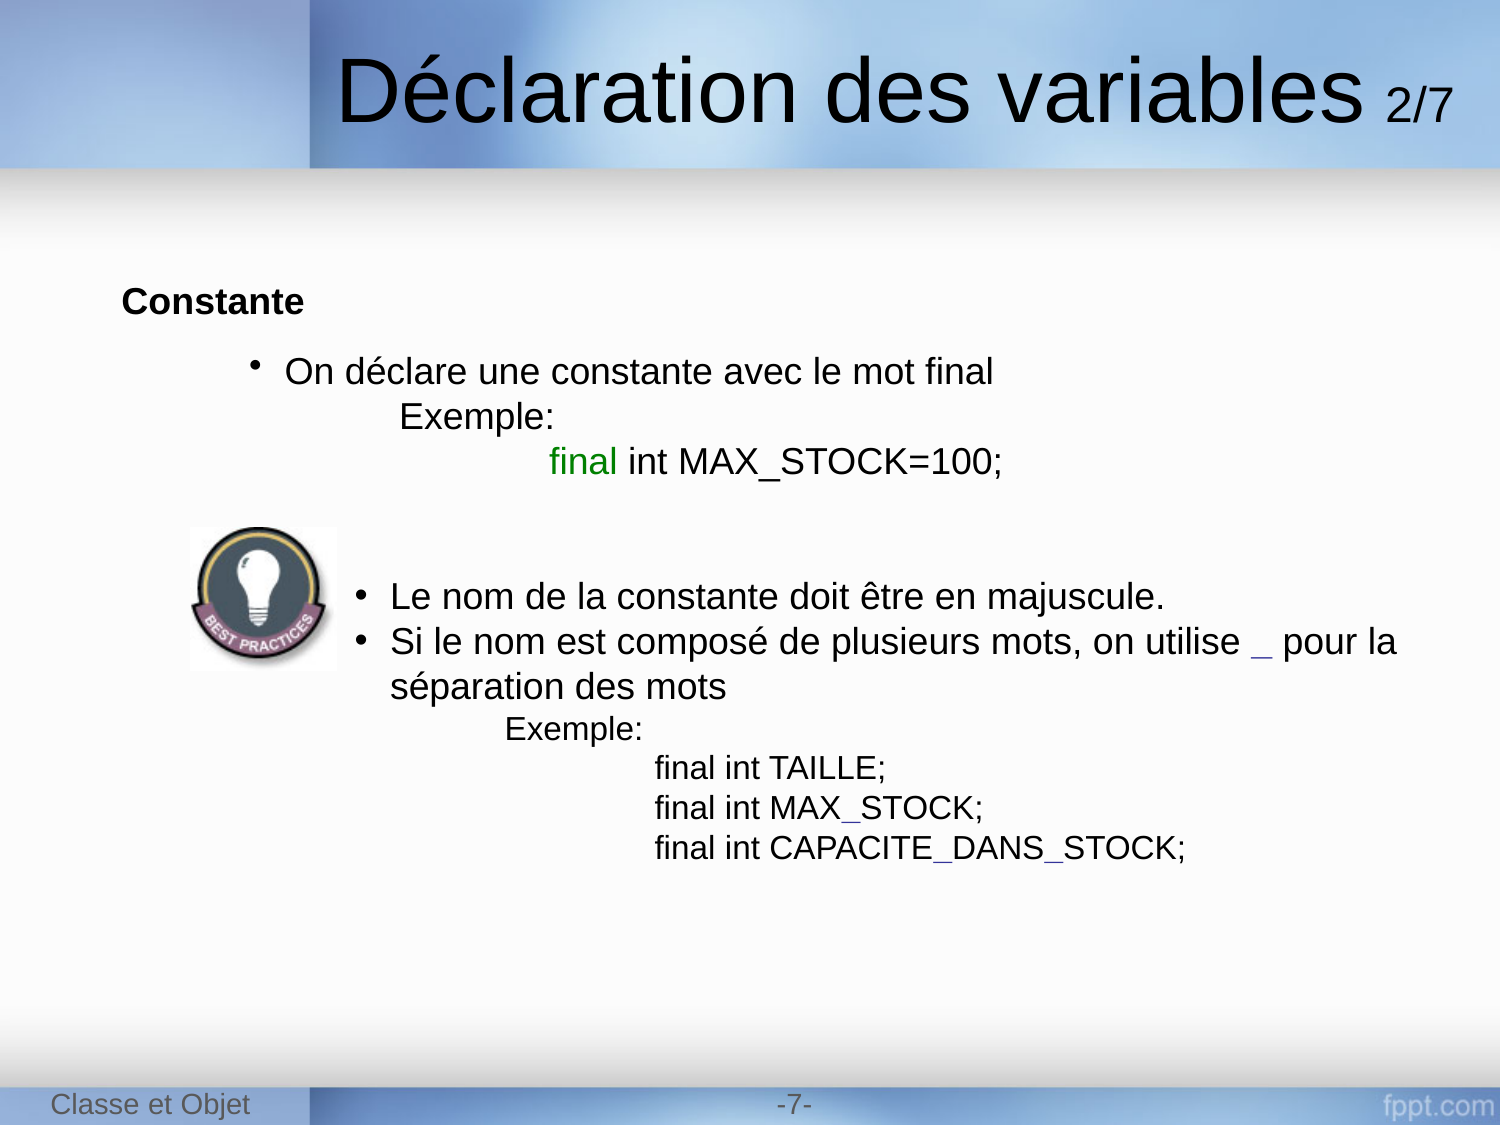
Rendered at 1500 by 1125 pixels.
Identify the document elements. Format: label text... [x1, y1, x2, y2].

text_box Classe et Objet [35, 1078, 266, 1125]
text_box Le nom de la constante doit être en majuscule. Si le nom est composé de plusieurs mots, on utilise _ pour la séparation des mots Exemple: final int TAILLE; final int MAX_STOCK; final int CAPACITE_DANS_STOCK; [339, 564, 1500, 874]
picture [0, 0, 1500, 1125]
text_box On déclare une constante avec le mot final Exemple: final int MAX_STOCK=100; [234, 339, 1500, 490]
text_box Déclaration des variables 2/7 [220, 23, 1500, 176]
text_box -7- [761, 1078, 828, 1125]
text_box Constante [106, 269, 320, 330]
